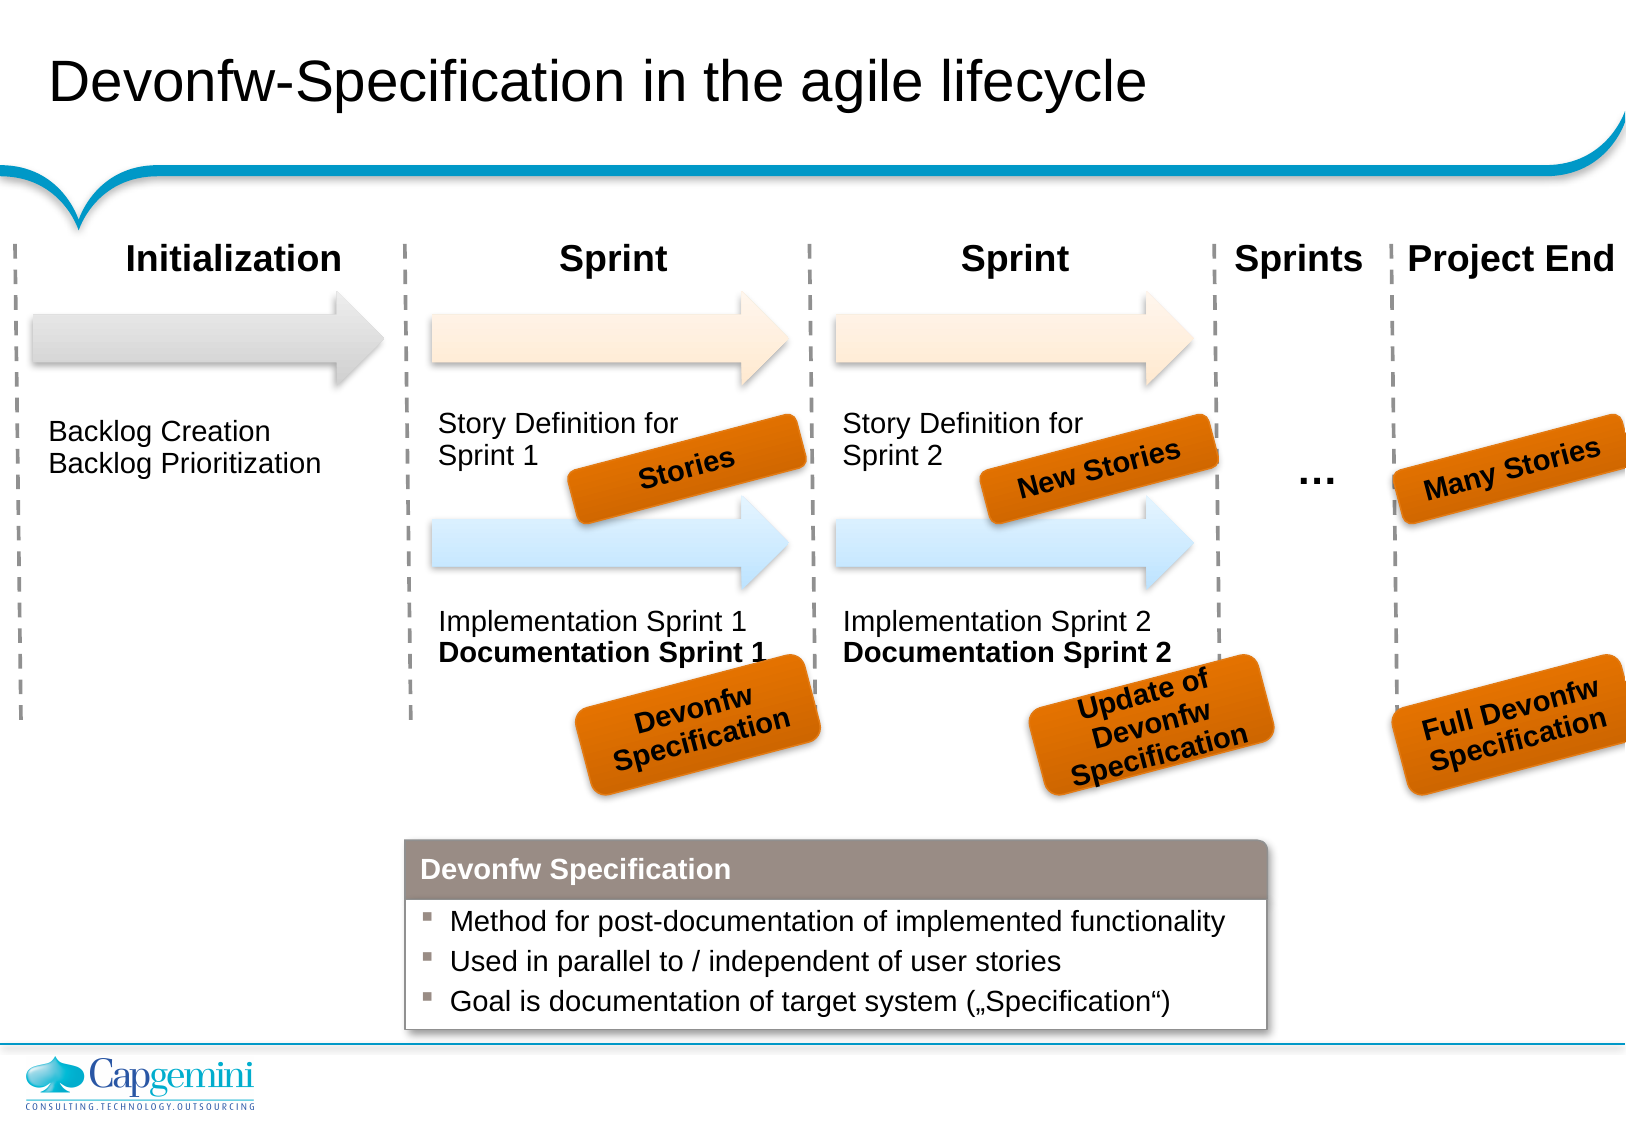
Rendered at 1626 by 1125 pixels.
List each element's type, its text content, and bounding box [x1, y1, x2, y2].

text_box Backlog Creation Backlog Prioritization [33, 409, 337, 487]
text_box Story Definition for Sprint 1 [423, 401, 695, 479]
text_box Devonfw Specification [405, 840, 1268, 897]
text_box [1390, 243, 1398, 726]
text_box Sprint [946, 231, 1085, 287]
text_box Initialization [110, 231, 358, 287]
text_box … [1281, 440, 1354, 501]
text_box Many Stories [1402, 413, 1625, 525]
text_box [14, 243, 22, 726]
text_box Sprint [544, 231, 683, 287]
picture [26, 1056, 254, 1110]
text_box [430, 494, 790, 591]
text_box Implementation Sprint 1 Documentation Sprint 1 [423, 598, 783, 677]
text_box Method for post-documentation of implemented functionality Used in parallel to / independent of user stories Goal is documentation of target system („Specification“) [403, 897, 1269, 1031]
text_box Devonfw Specification [574, 654, 822, 796]
text_box Project End [1392, 231, 1625, 287]
title Devonfw-Specification in the agile lifecycle [0, 0, 1625, 165]
text_box New Stories [979, 413, 1208, 525]
text_box Sprints [1219, 231, 1379, 287]
text_box [32, 290, 385, 387]
text_box Story Definition for Sprint 2 [827, 401, 1099, 479]
text_box [430, 290, 790, 387]
text_box Update of Devonfw Specification [1028, 654, 1275, 796]
text_box Implementation Sprint 2 Documentation Sprint 2 [828, 598, 1188, 677]
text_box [404, 243, 411, 726]
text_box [809, 243, 816, 726]
text_box Stories [567, 413, 804, 525]
text_box [835, 494, 1195, 591]
text_box [835, 290, 1195, 387]
text_box Full Devonfw Specification [1393, 654, 1625, 796]
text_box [1213, 243, 1221, 726]
